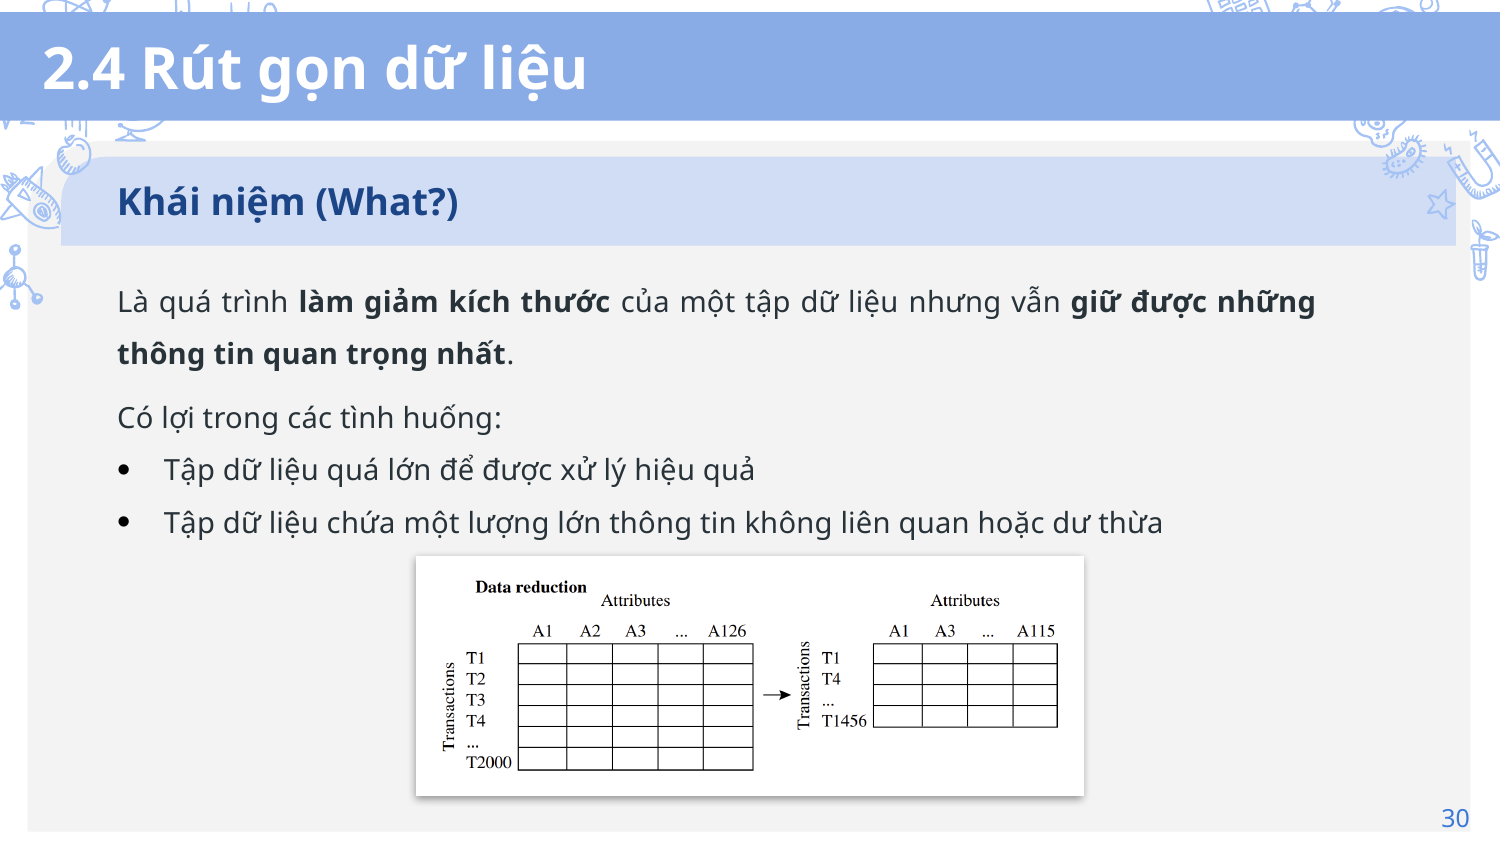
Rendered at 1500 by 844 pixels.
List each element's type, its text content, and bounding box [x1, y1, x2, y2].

title 2.4 Rút gọn dữ liệu [27, 29, 1035, 104]
picture [430, 570, 1070, 782]
text_box Là quá trình làm giảm kích thước của một tập dữ liệu nhưng vẫn giữ được những thông tin quan trọng nhất. Có lợi trong các tình huống: Tập dữ liệu quá lớn để được xử lý hiệu quả Tập dữ liệu chứa một lượng lớn thông tin không liên quan hoặc dư thừa [102, 258, 1332, 547]
text_box Khái niệm (What?) [102, 170, 1369, 231]
slide_number 30 [1410, 796, 1500, 844]
